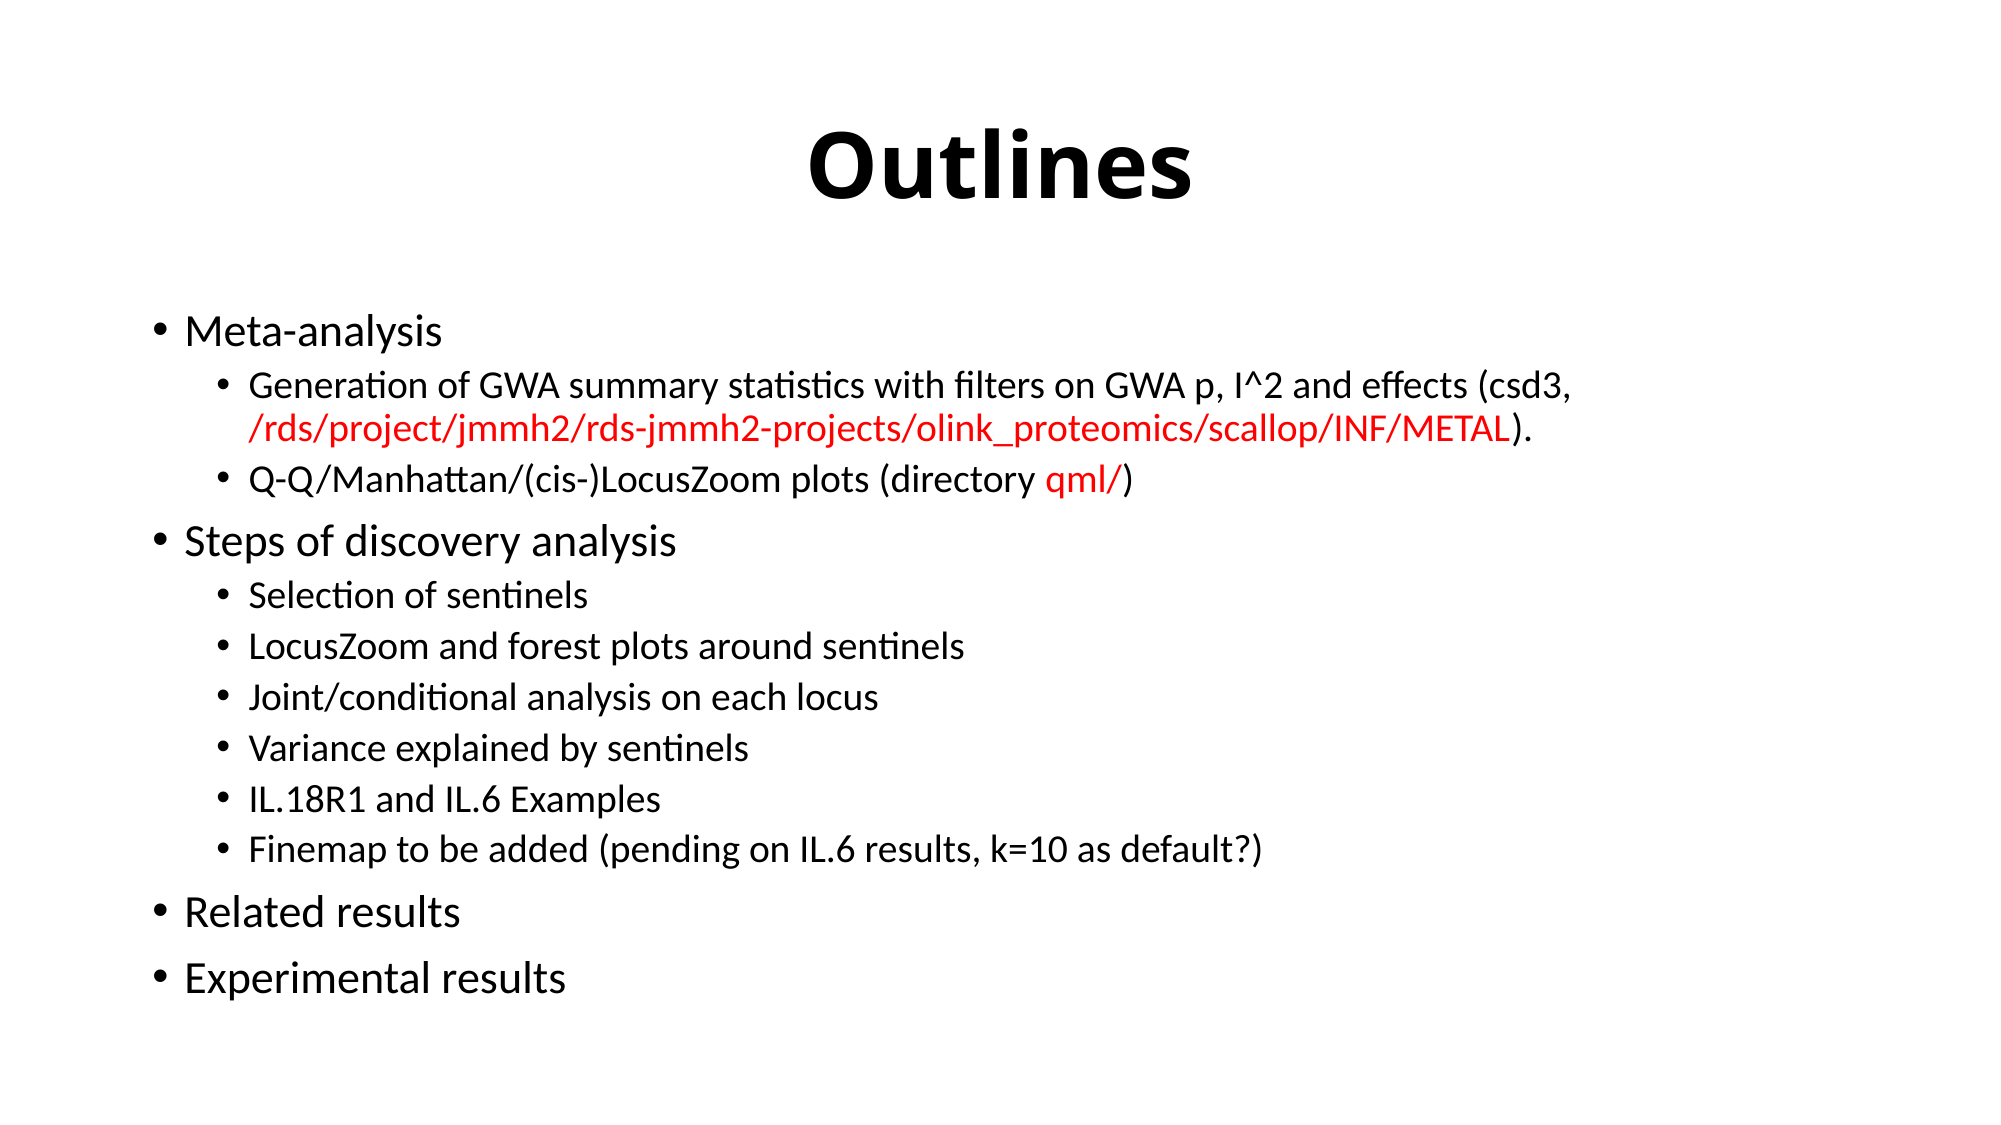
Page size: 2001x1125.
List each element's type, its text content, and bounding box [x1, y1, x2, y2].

title Outlines [137, 59, 1863, 278]
list Meta-analysis Generation of GWA summary statistics with filters on GWA p, I^2 and effects (csd3, /rds/project/jmmh2/rds-jmmh2-projects/olink_proteomics/scallop/INF/METAL). Q-Q/Manhattan/(cis-)LocusZoom plots (directory qml/) Steps of discovery analysis Selection of sentinels LocusZoom and forest plots around sentinels Joint/conditional analysis on each locus Variance explained by sentinels IL.18R1 and IL.6 Examples Finemap to be added (pending on IL.6 results, k=10 as default?) Related results Experimental results [137, 299, 1863, 1014]
